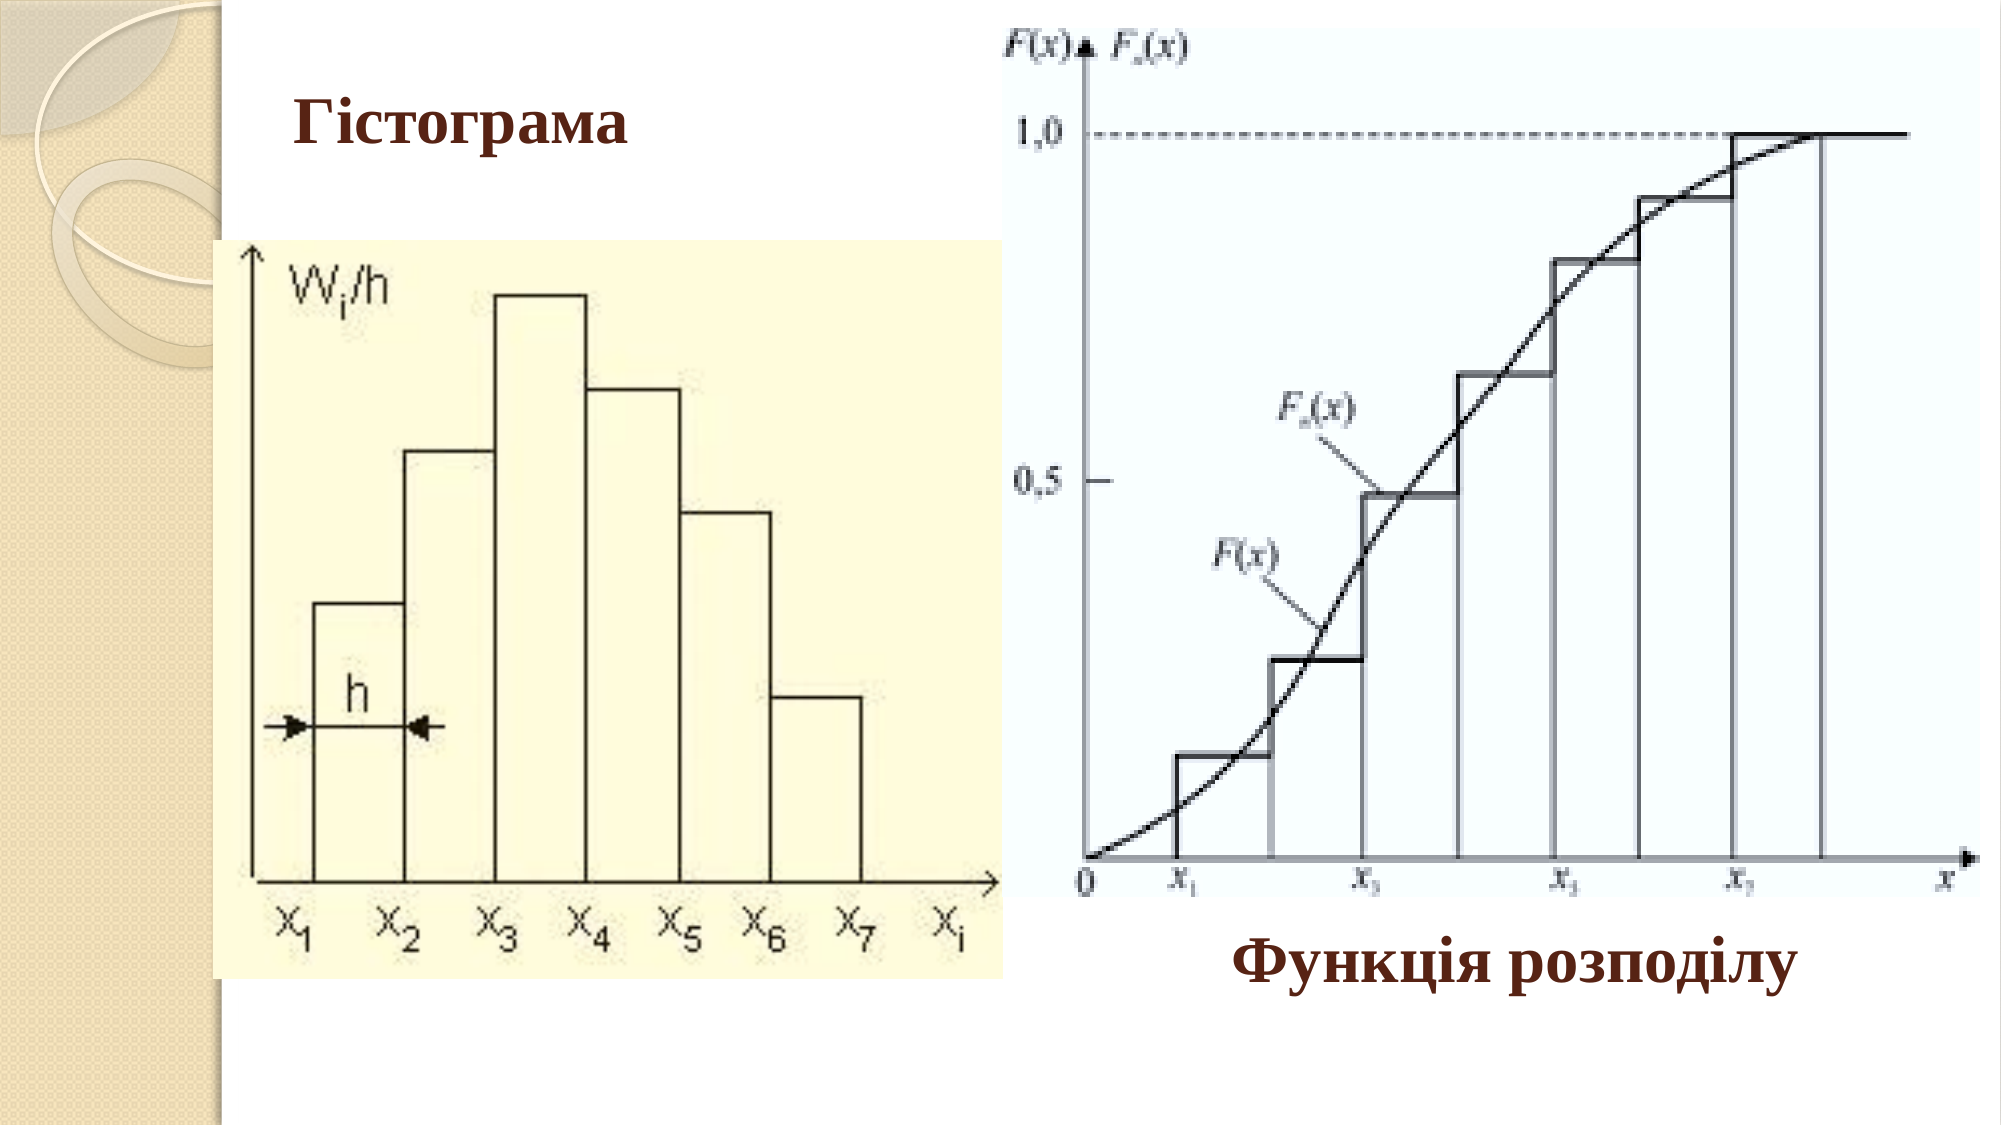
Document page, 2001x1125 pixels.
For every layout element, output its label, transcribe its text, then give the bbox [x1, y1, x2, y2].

text_box Функція розподілу [1217, 908, 1818, 1050]
title Гістограма [278, 23, 722, 211]
picture [212, 27, 1981, 979]
